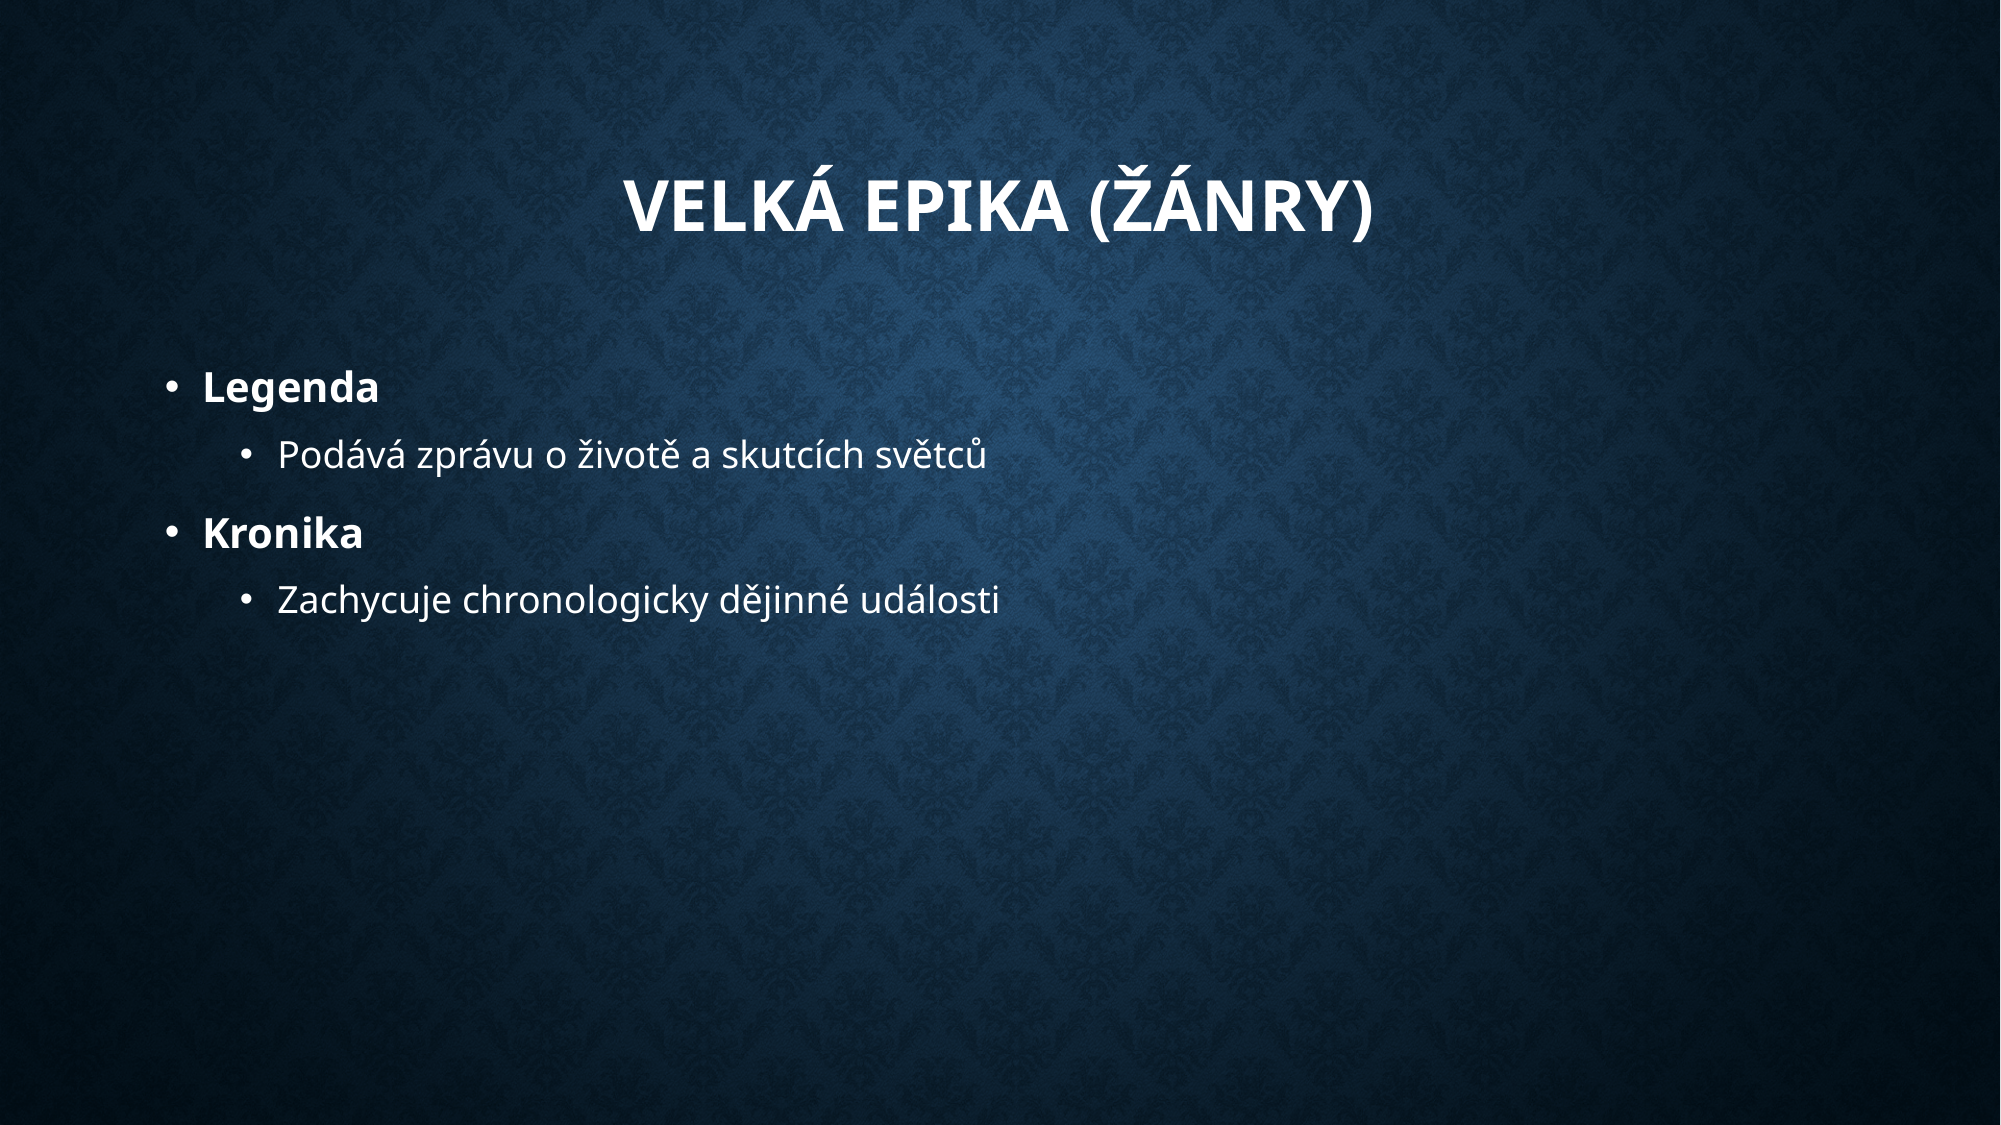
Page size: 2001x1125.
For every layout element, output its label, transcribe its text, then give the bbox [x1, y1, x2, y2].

list Legenda Podává zprávu o životě a skutcích světců Kronika Zachycuje chronologicky dějinné události [149, 343, 1849, 950]
title Velká epika (žánry) [149, 99, 1849, 318]
